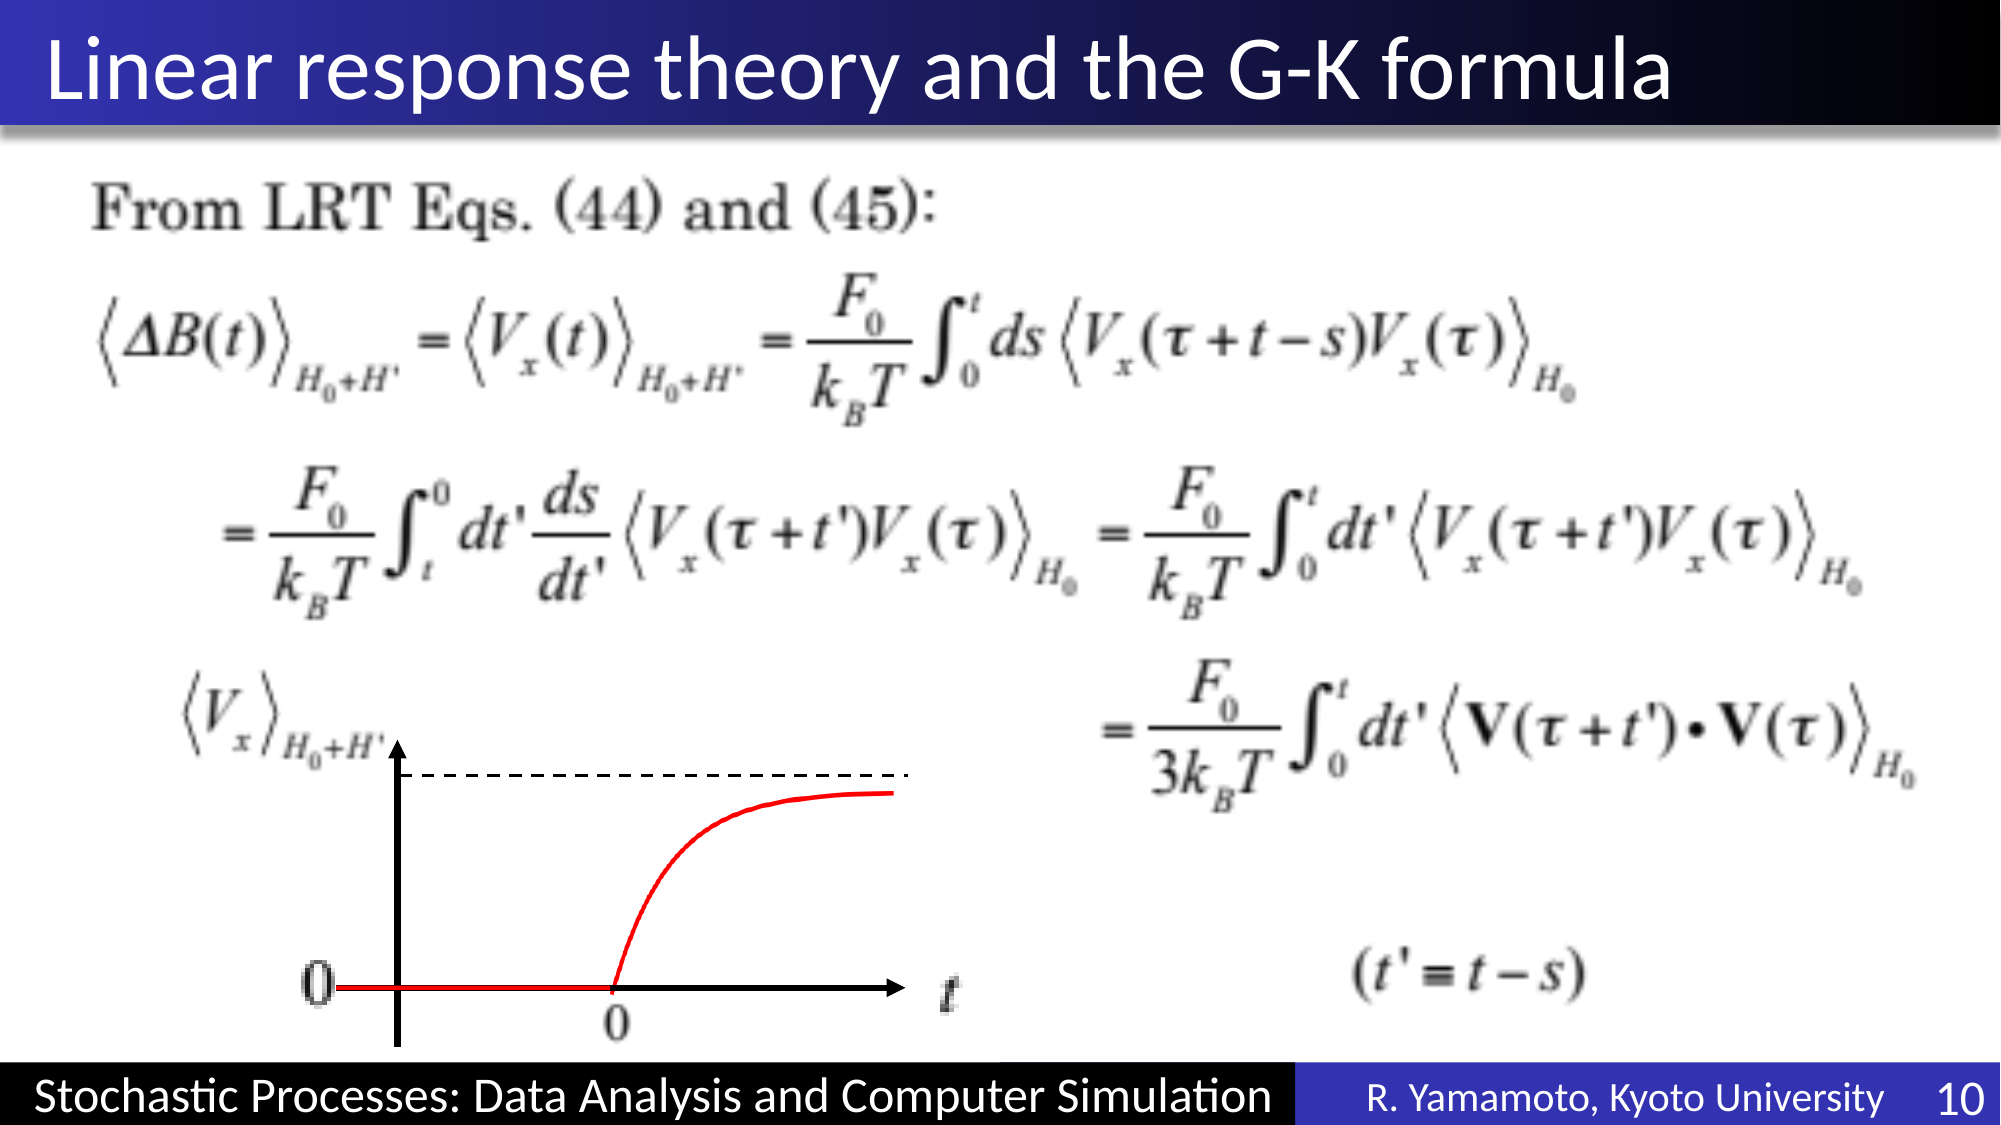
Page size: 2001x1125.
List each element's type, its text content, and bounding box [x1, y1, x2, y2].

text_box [931, 963, 965, 1017]
picture [609, 786, 894, 987]
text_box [598, 999, 633, 1045]
footer R. Yamamoto, Kyoto University [999, 1065, 1900, 1125]
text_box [293, 951, 337, 1010]
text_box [175, 660, 389, 776]
slide_number 10 [1900, 1065, 2000, 1125]
picture [609, 989, 894, 1000]
title Linear response theory and the G-K formula [0, 0, 1951, 126]
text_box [90, 172, 1935, 1012]
